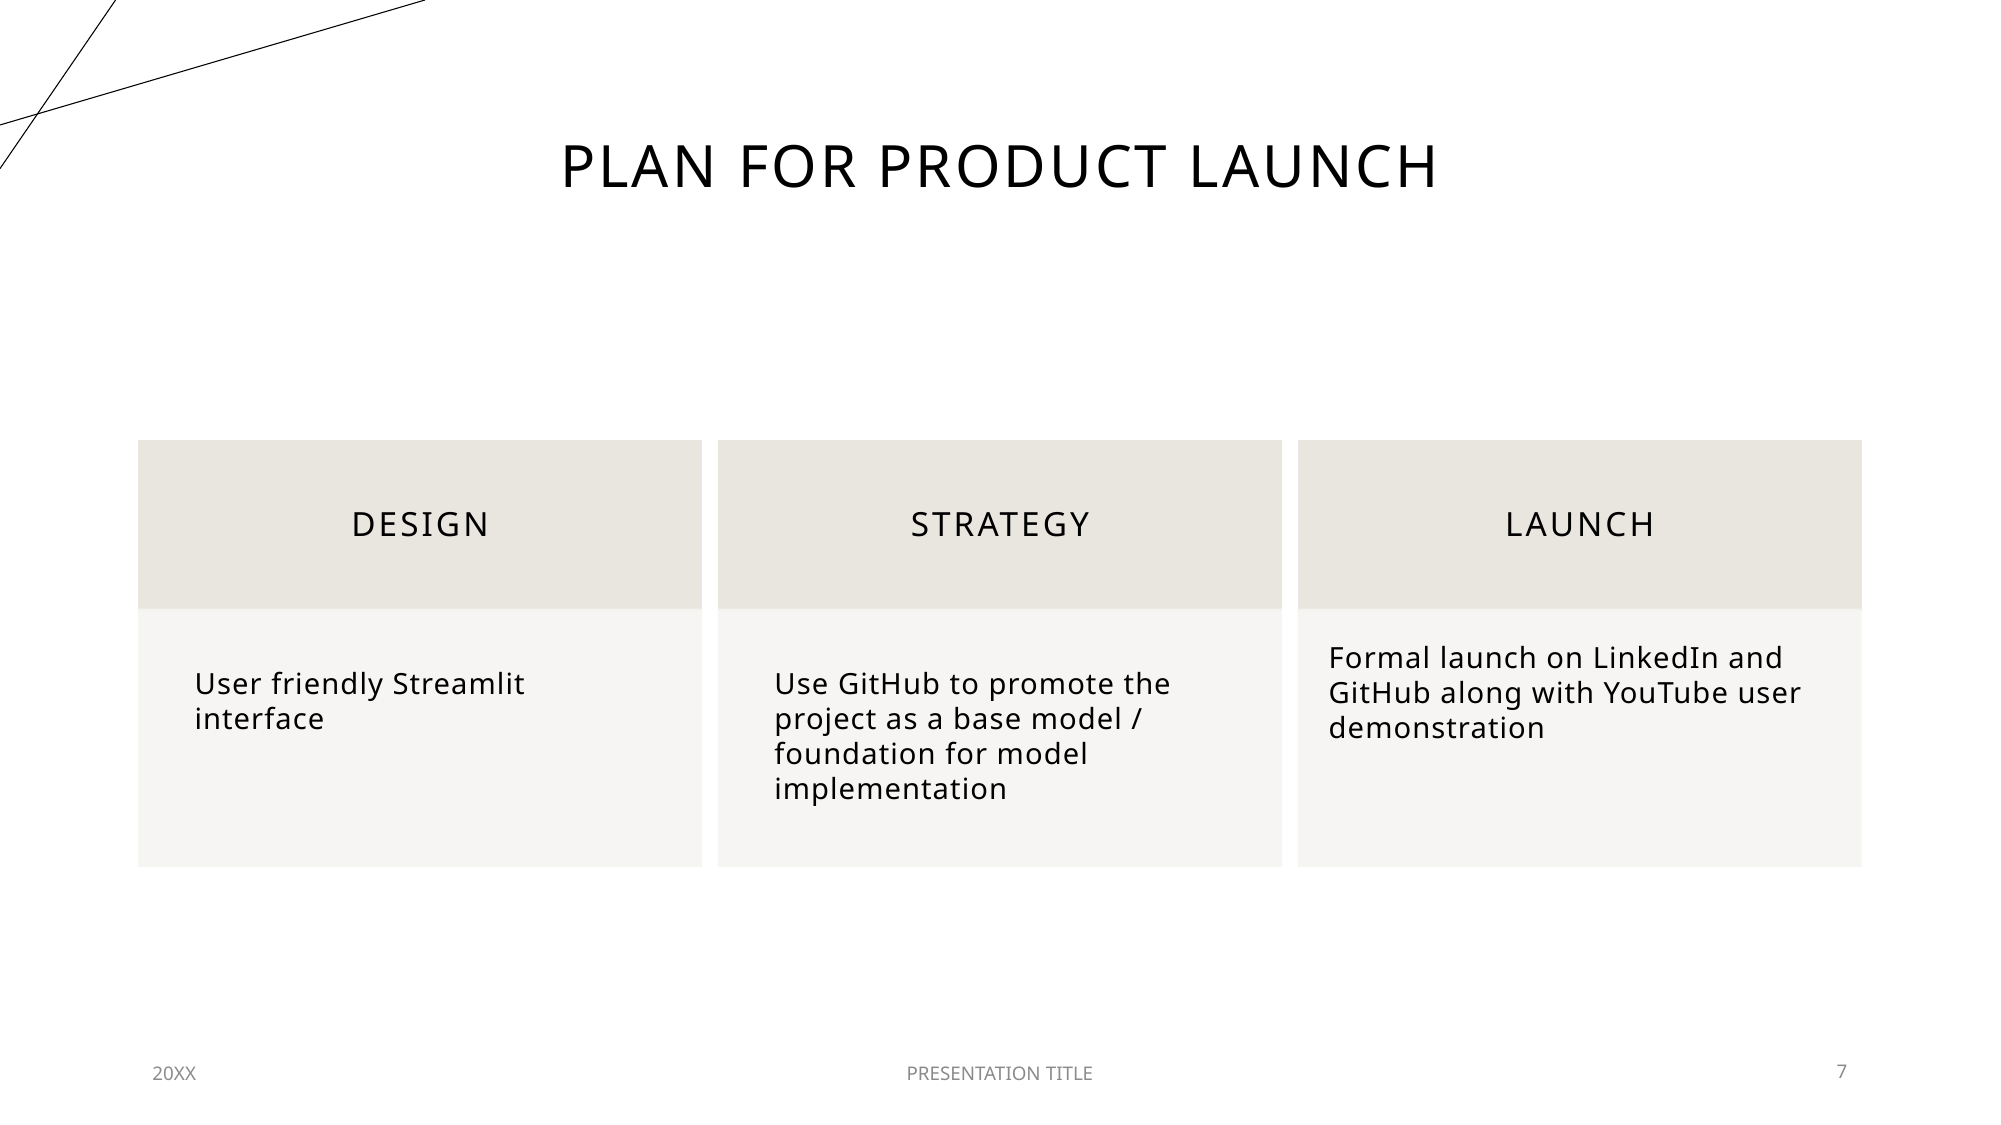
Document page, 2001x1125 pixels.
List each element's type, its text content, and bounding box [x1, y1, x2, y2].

slide_number 20XX [137, 1042, 588, 1103]
footer PRESENTATION TITLE [662, 1042, 1338, 1103]
slide_number 7 [1412, 1042, 1863, 1103]
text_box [137, 346, 1863, 961]
title PLAN FOR PRODUCT LAUNCH [137, 59, 1863, 278]
